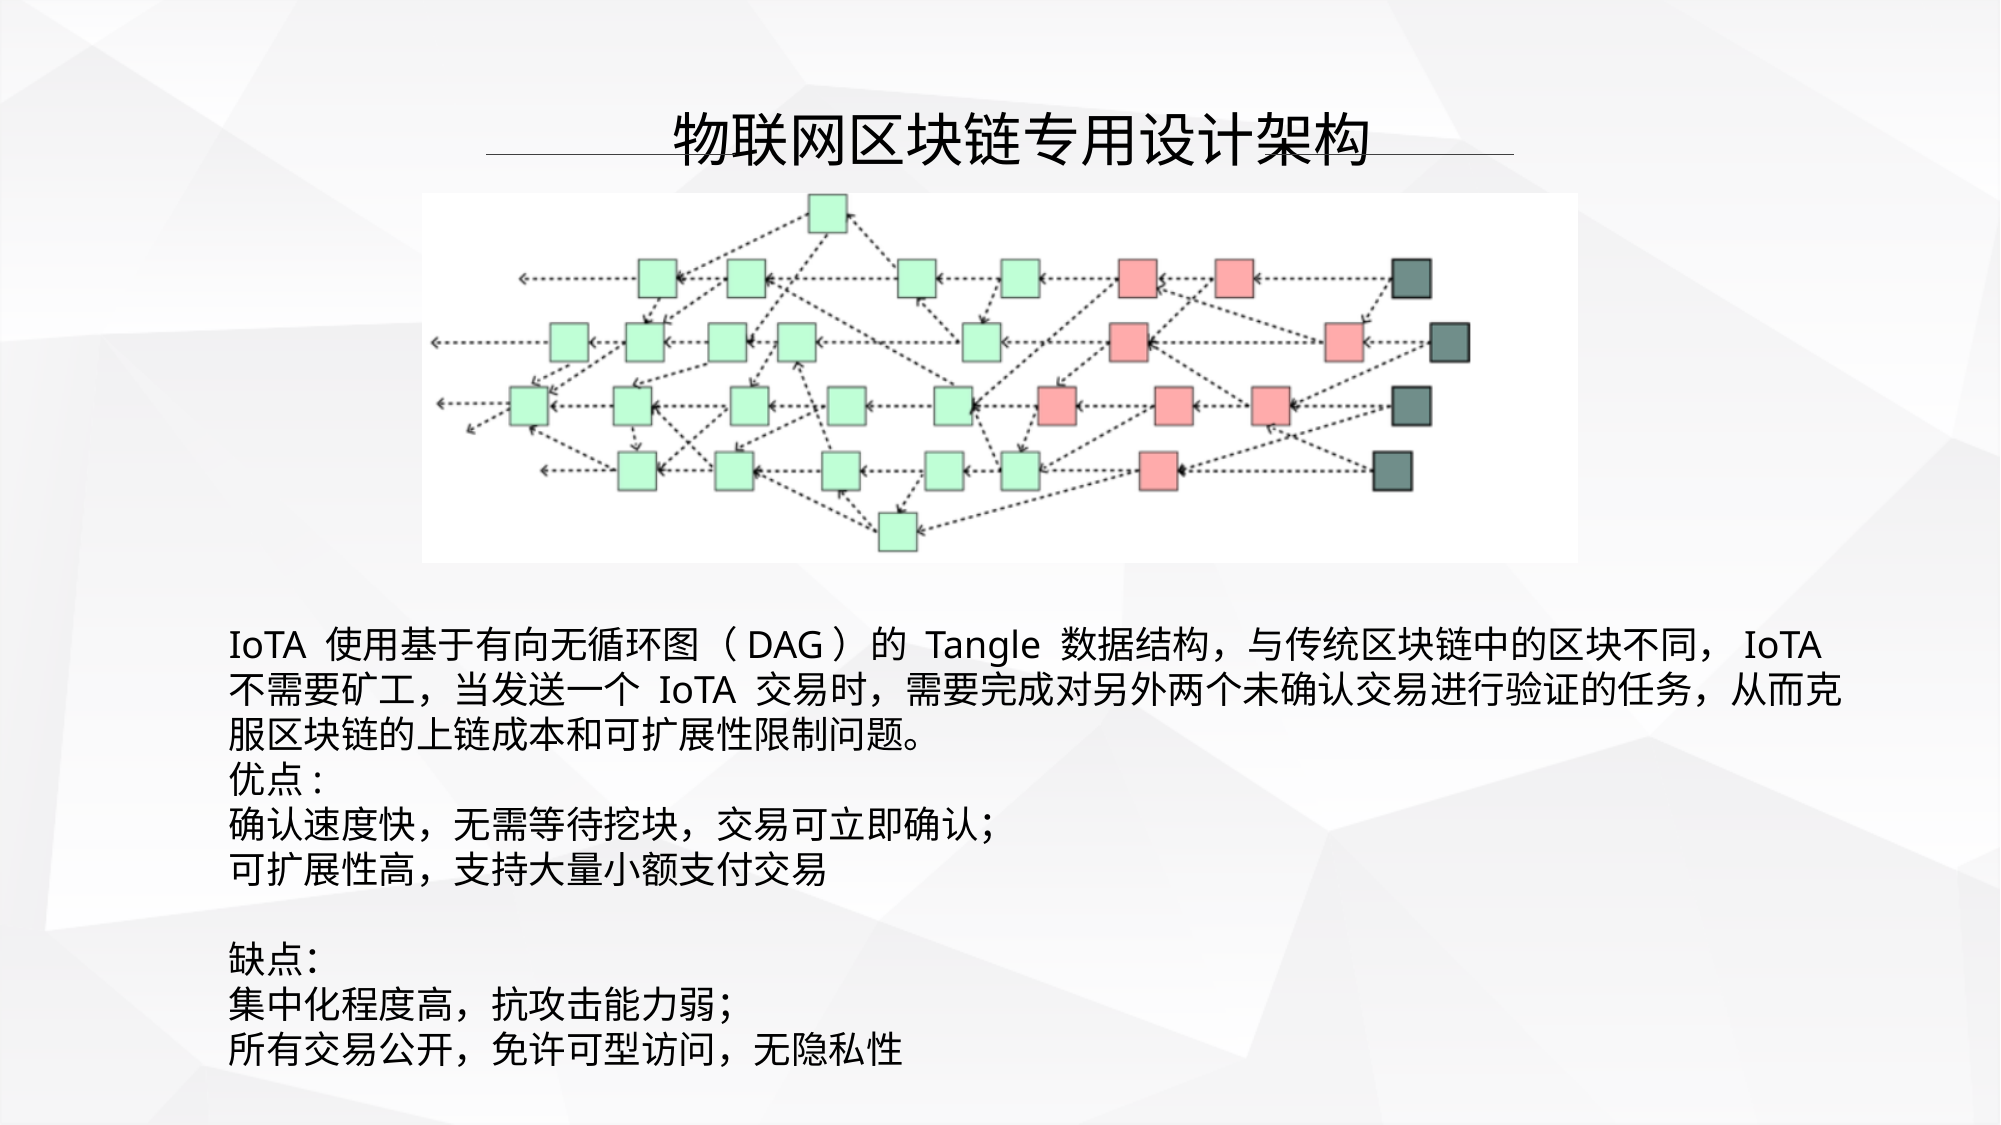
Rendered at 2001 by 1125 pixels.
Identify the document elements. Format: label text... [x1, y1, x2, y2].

picture [0, 0, 2000, 1125]
text_box IoTA 使用基于有向无循环图（DAG）的 Tangle 数据结构，与传统区块链中的区块不同，IoTA 不需要矿工，当发送一个 IoTA 交易时，需要完成对另外两个未确认交易进行验证的任务，从而克服区块链的上链成本和可扩展性限制问题。 优点: 确认速度快，无需等待挖块，交易可立即确认； 可扩展性高，支持大量小额支付交易 缺点： 集中化程度高，抗攻击能力弱； 所有交易公开，免许可型访问，无隐私性 [214, 614, 1866, 1079]
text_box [486, 95, 1514, 182]
